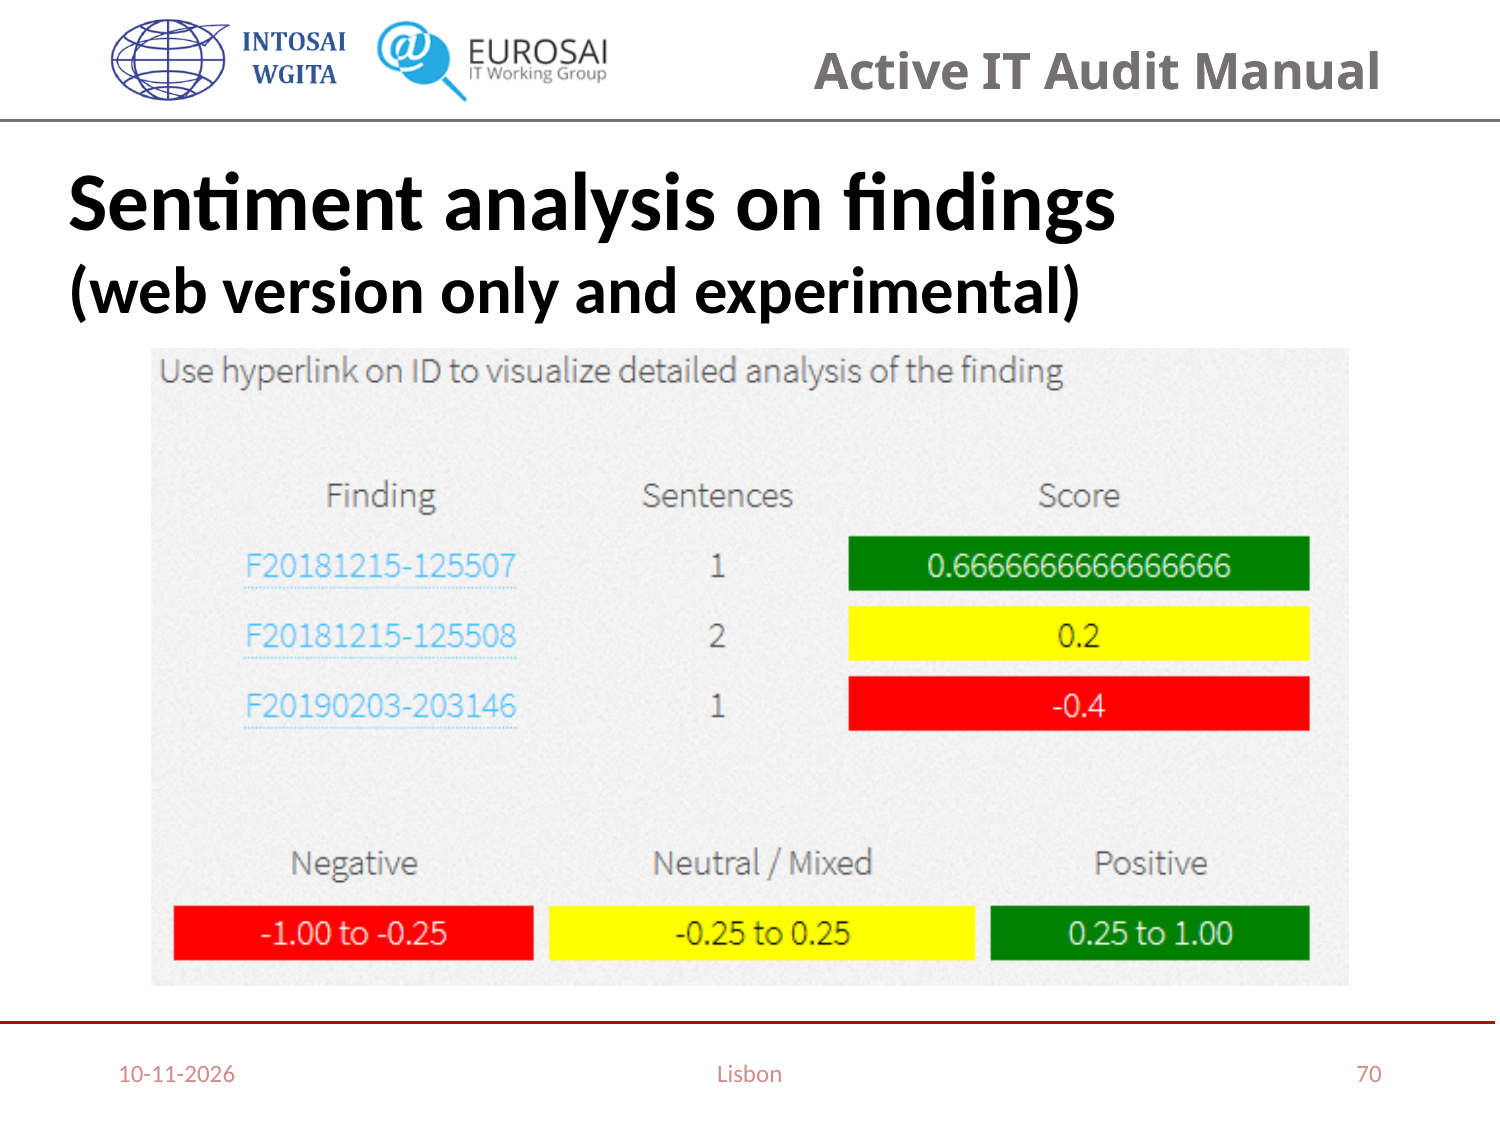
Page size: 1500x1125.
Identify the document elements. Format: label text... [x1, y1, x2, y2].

picture [151, 348, 1349, 986]
picture [103, 13, 363, 106]
slide_number 70 [1059, 1042, 1397, 1103]
footer Lisbon [496, 1042, 1004, 1103]
text_box Sentiment analysis on findings (web version only and experimental) [53, 139, 1133, 335]
picture [375, 18, 619, 105]
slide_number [103, 1042, 441, 1103]
